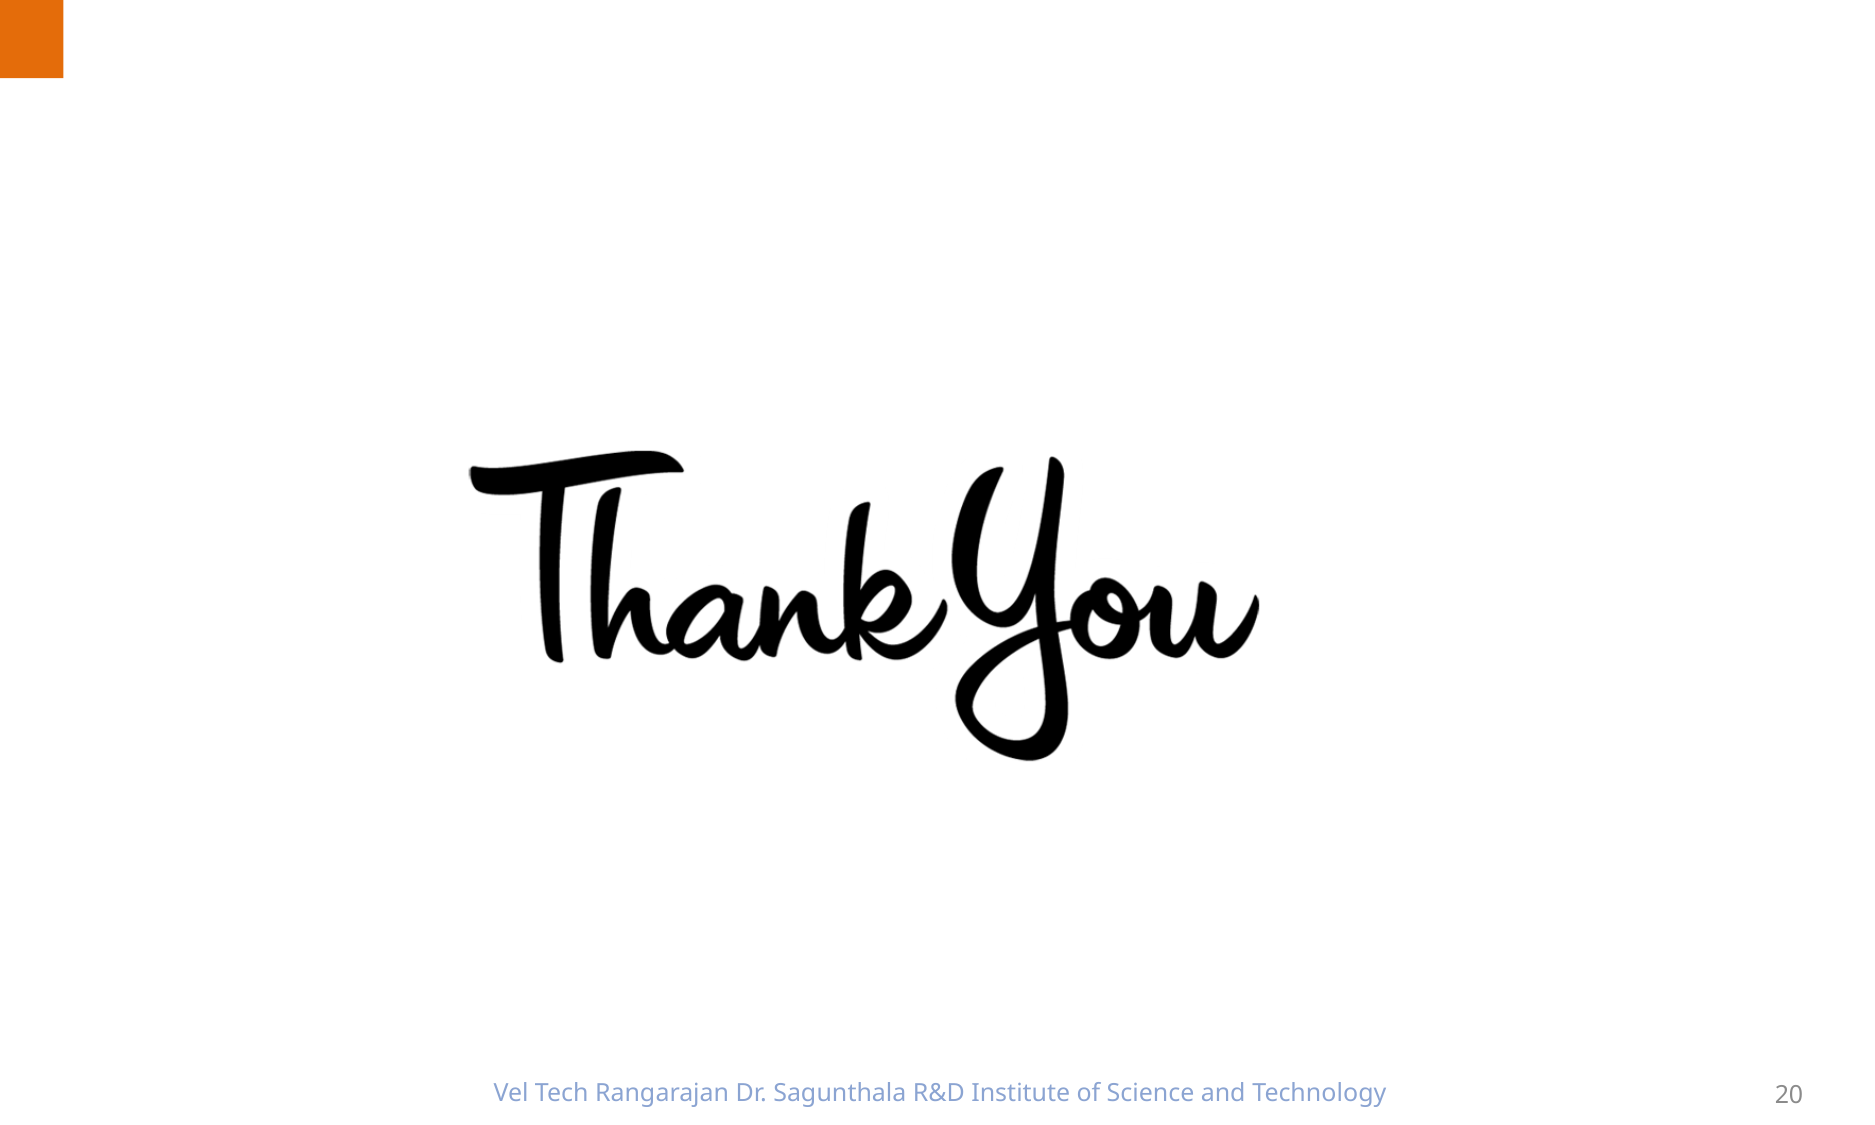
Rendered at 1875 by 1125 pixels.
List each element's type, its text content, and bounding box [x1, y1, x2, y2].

footer Vel Tech Rangarajan Dr. Sagunthala R&D Institute of Science and Technology [4, 1063, 1875, 1124]
picture [441, 420, 1290, 793]
